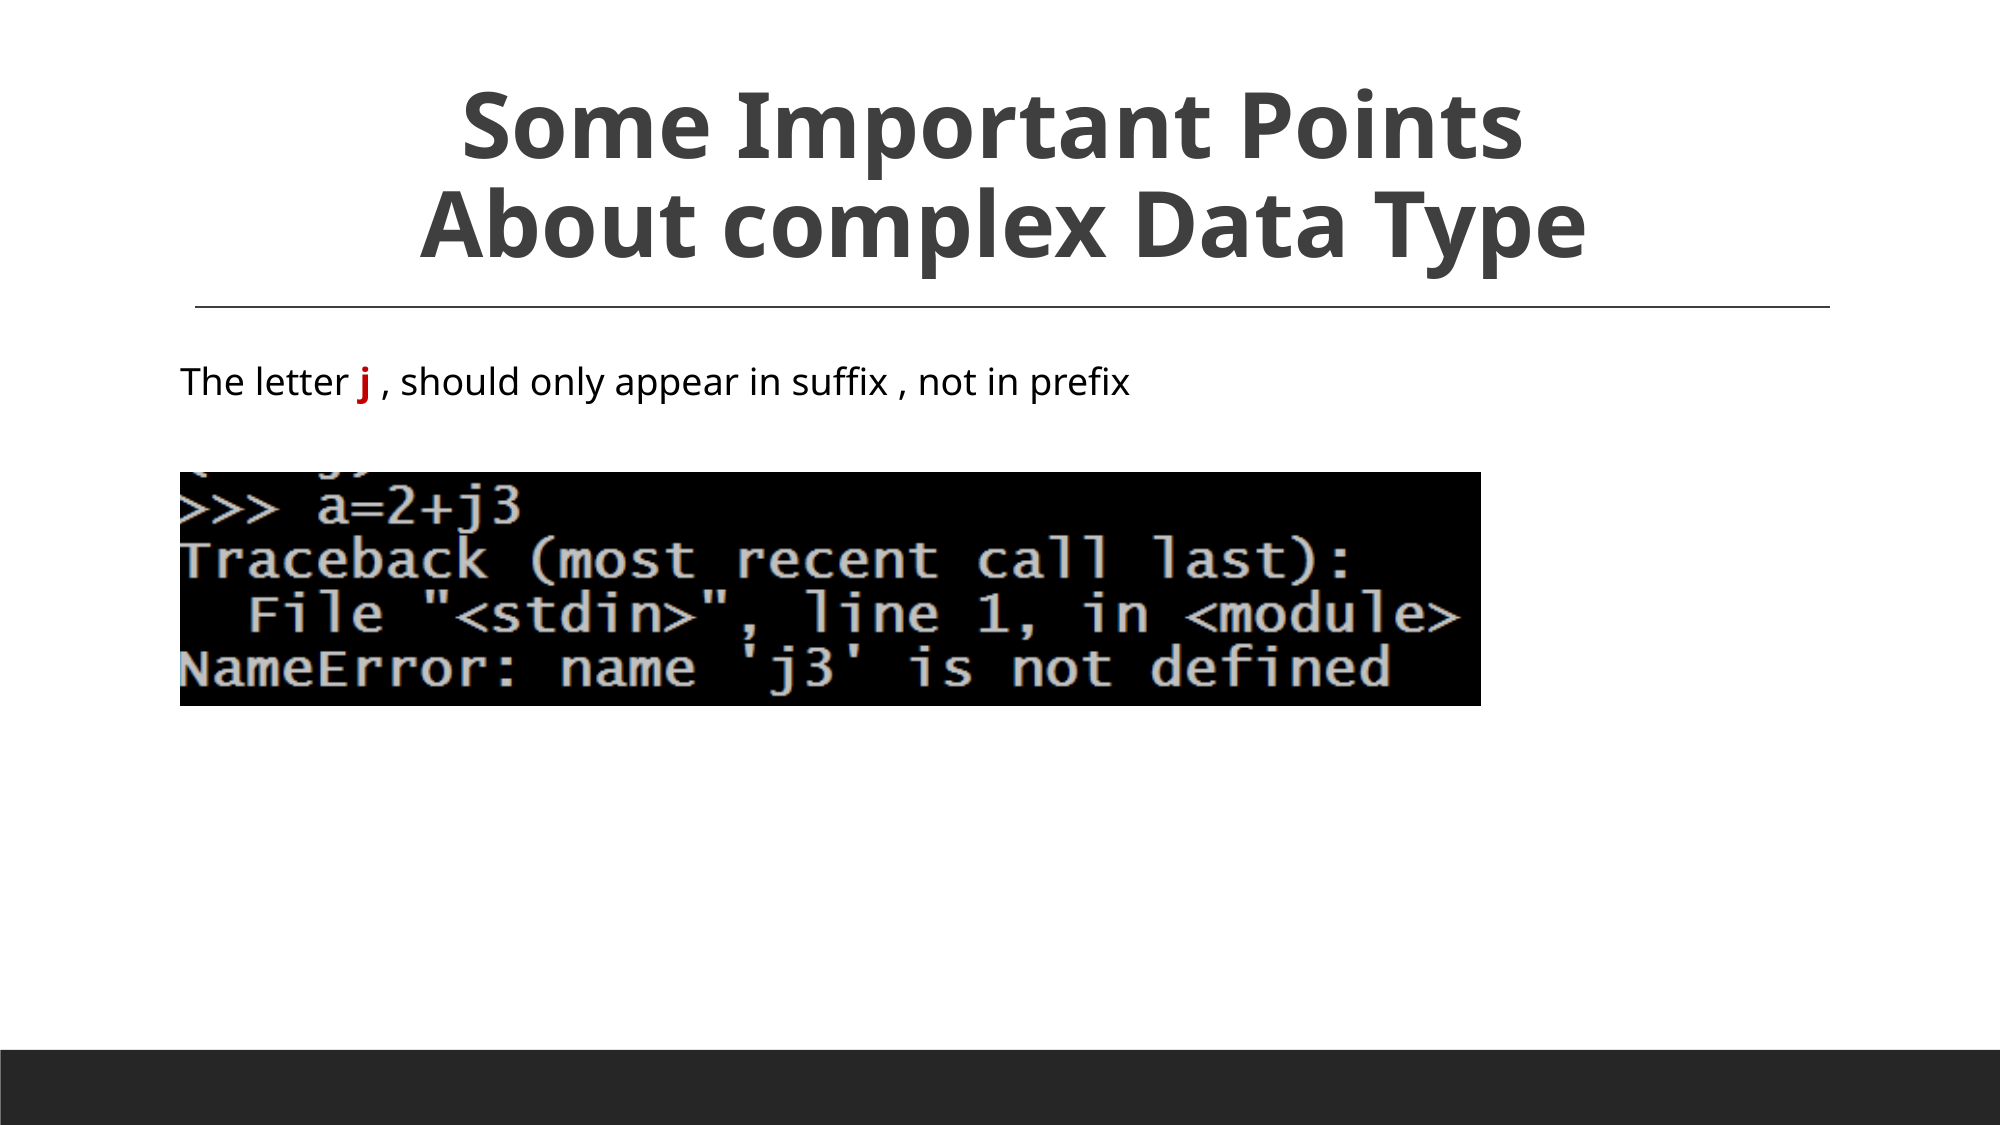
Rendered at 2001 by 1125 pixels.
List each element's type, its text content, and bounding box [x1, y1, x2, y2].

list The letter j , should only appear in suffix , not in prefix [180, 345, 1830, 963]
picture [179, 471, 1482, 706]
title Some Important Points About complex Data Type [180, 47, 1830, 285]
